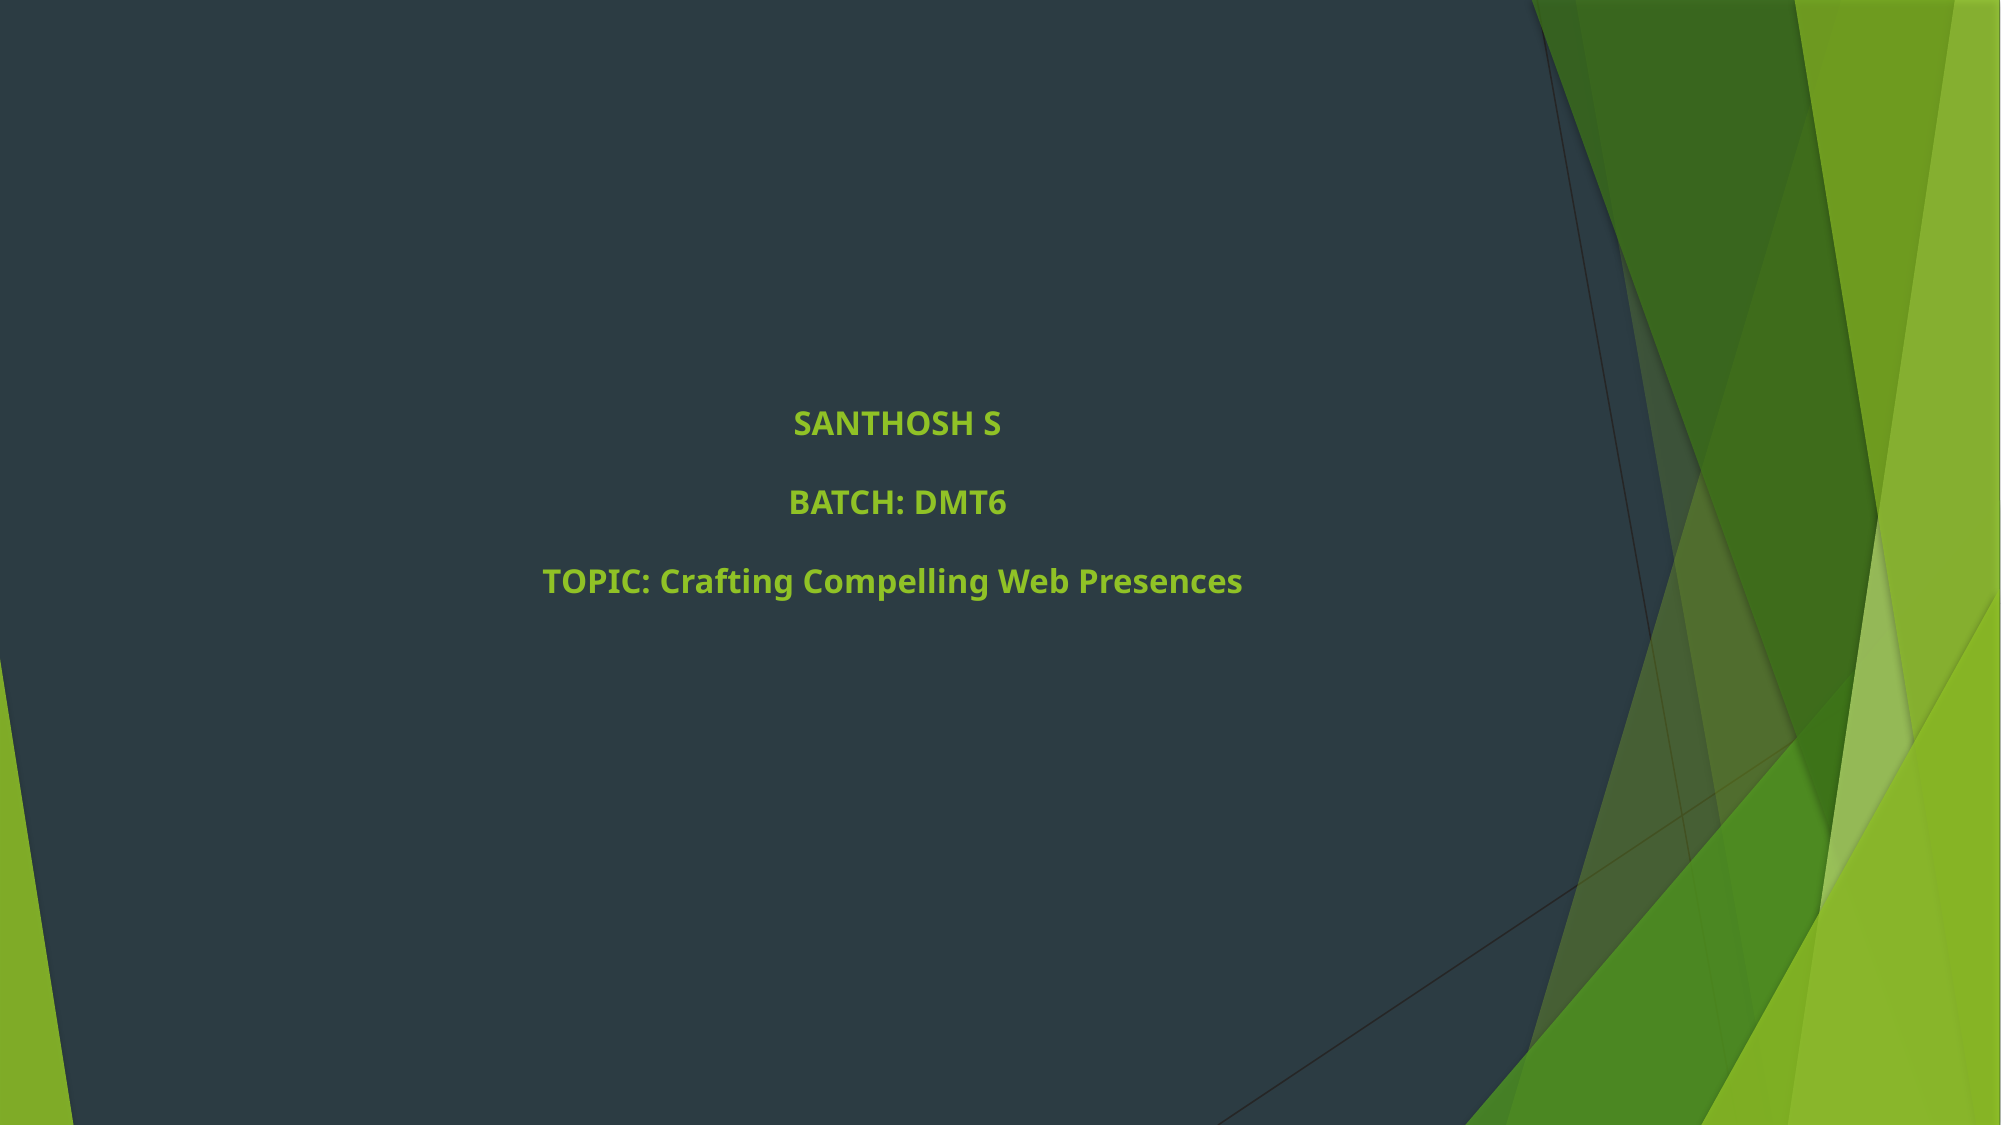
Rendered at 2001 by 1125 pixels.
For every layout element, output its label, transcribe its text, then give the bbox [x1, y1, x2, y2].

title SANTHOSH S BATCH: DMT6 TOPIC: Crafting Compelling Web Presences [192, 394, 1603, 612]
